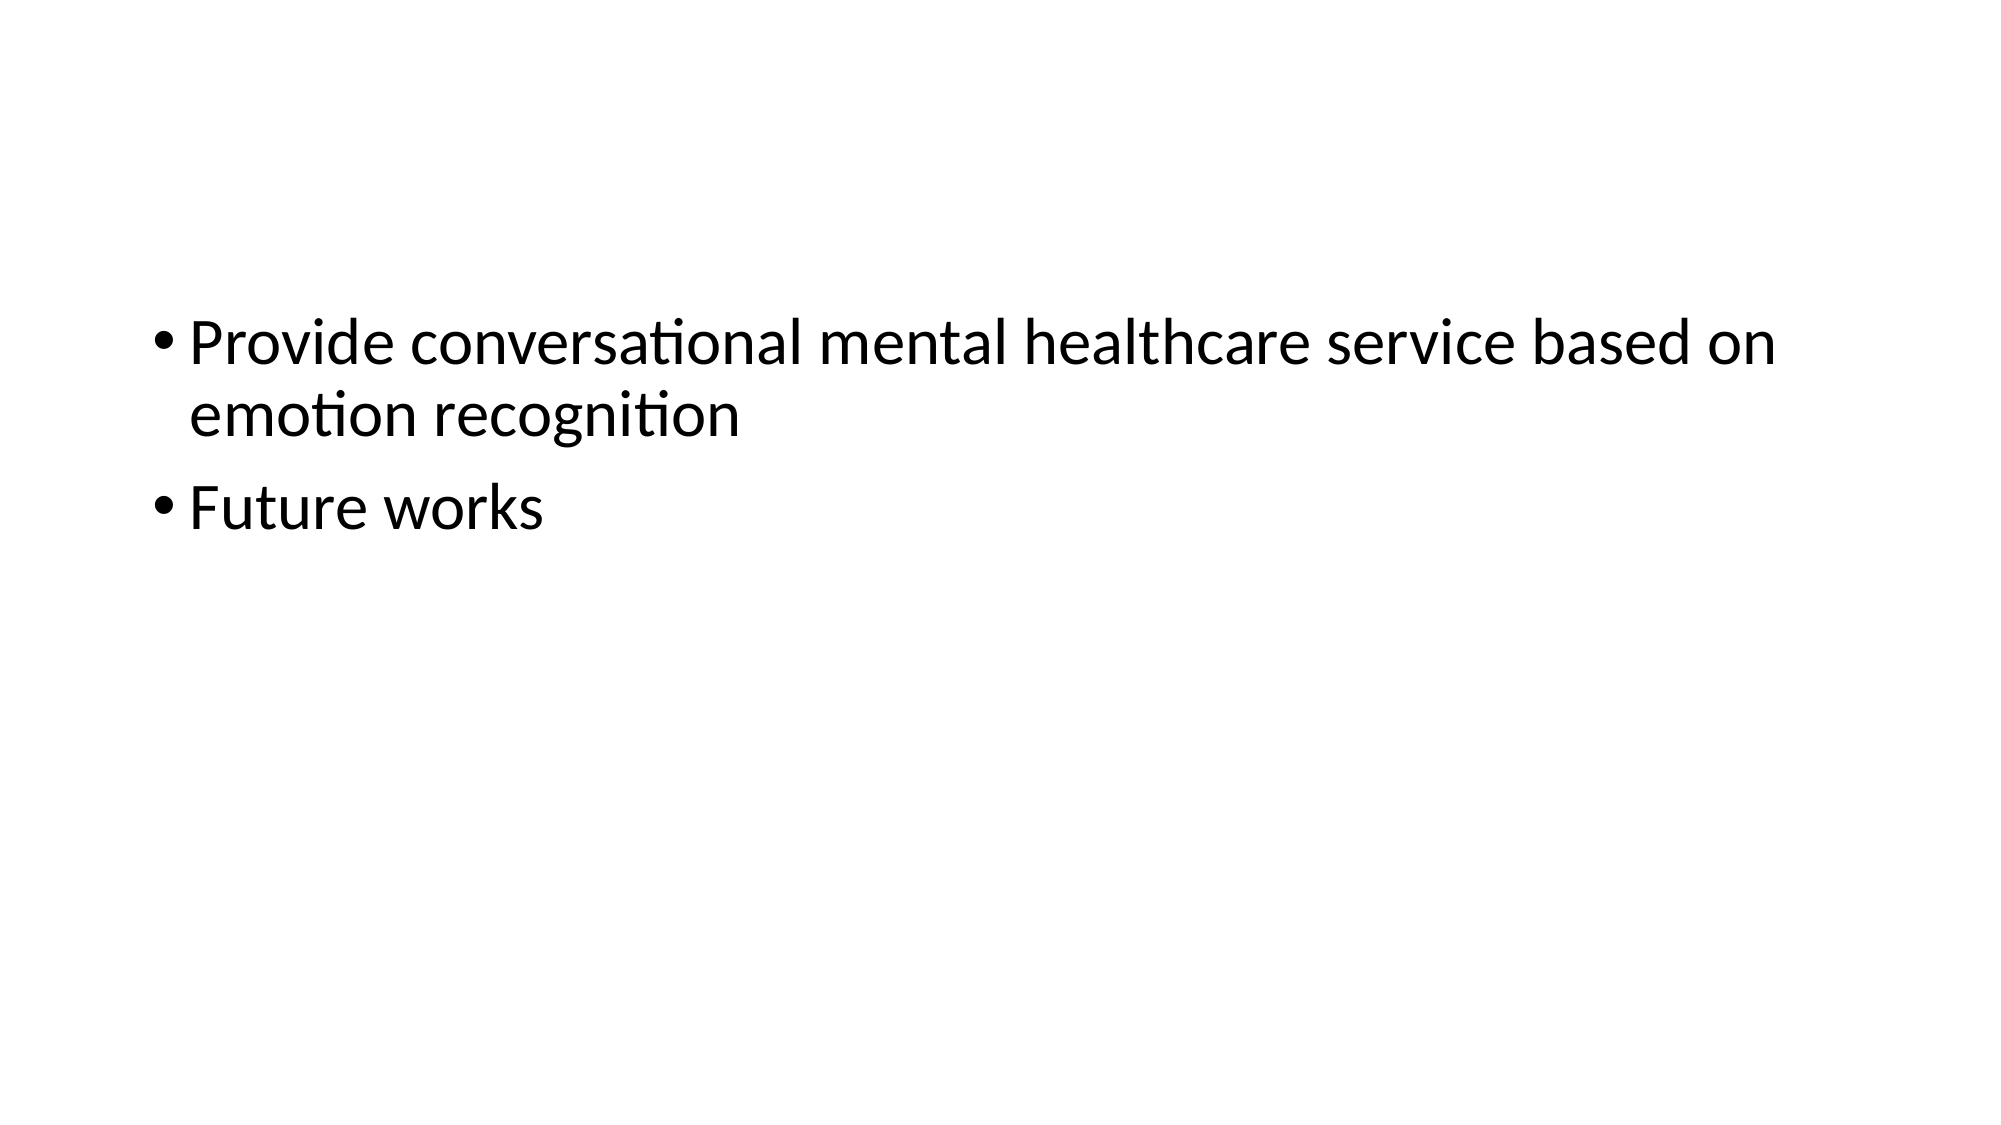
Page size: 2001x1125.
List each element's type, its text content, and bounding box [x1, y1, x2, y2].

list Provide conversational mental healthcare service based on emotion recognition Future works [137, 299, 1863, 1014]
